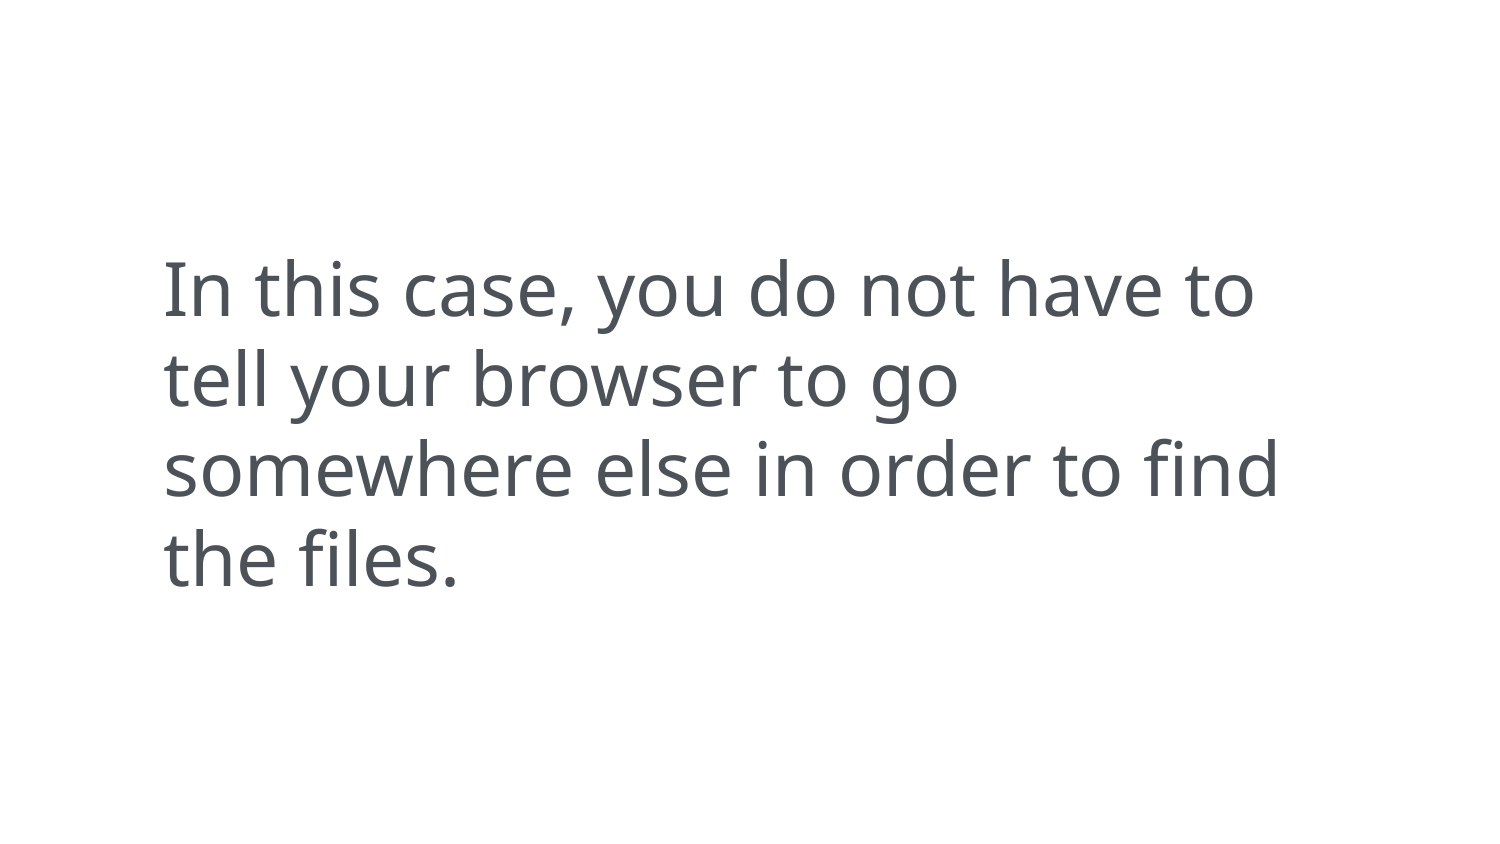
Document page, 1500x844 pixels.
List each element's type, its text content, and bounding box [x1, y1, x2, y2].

text_box In this case, you do not have to tell your browser to go somewhere else in order to find the files. [148, 306, 1352, 538]
